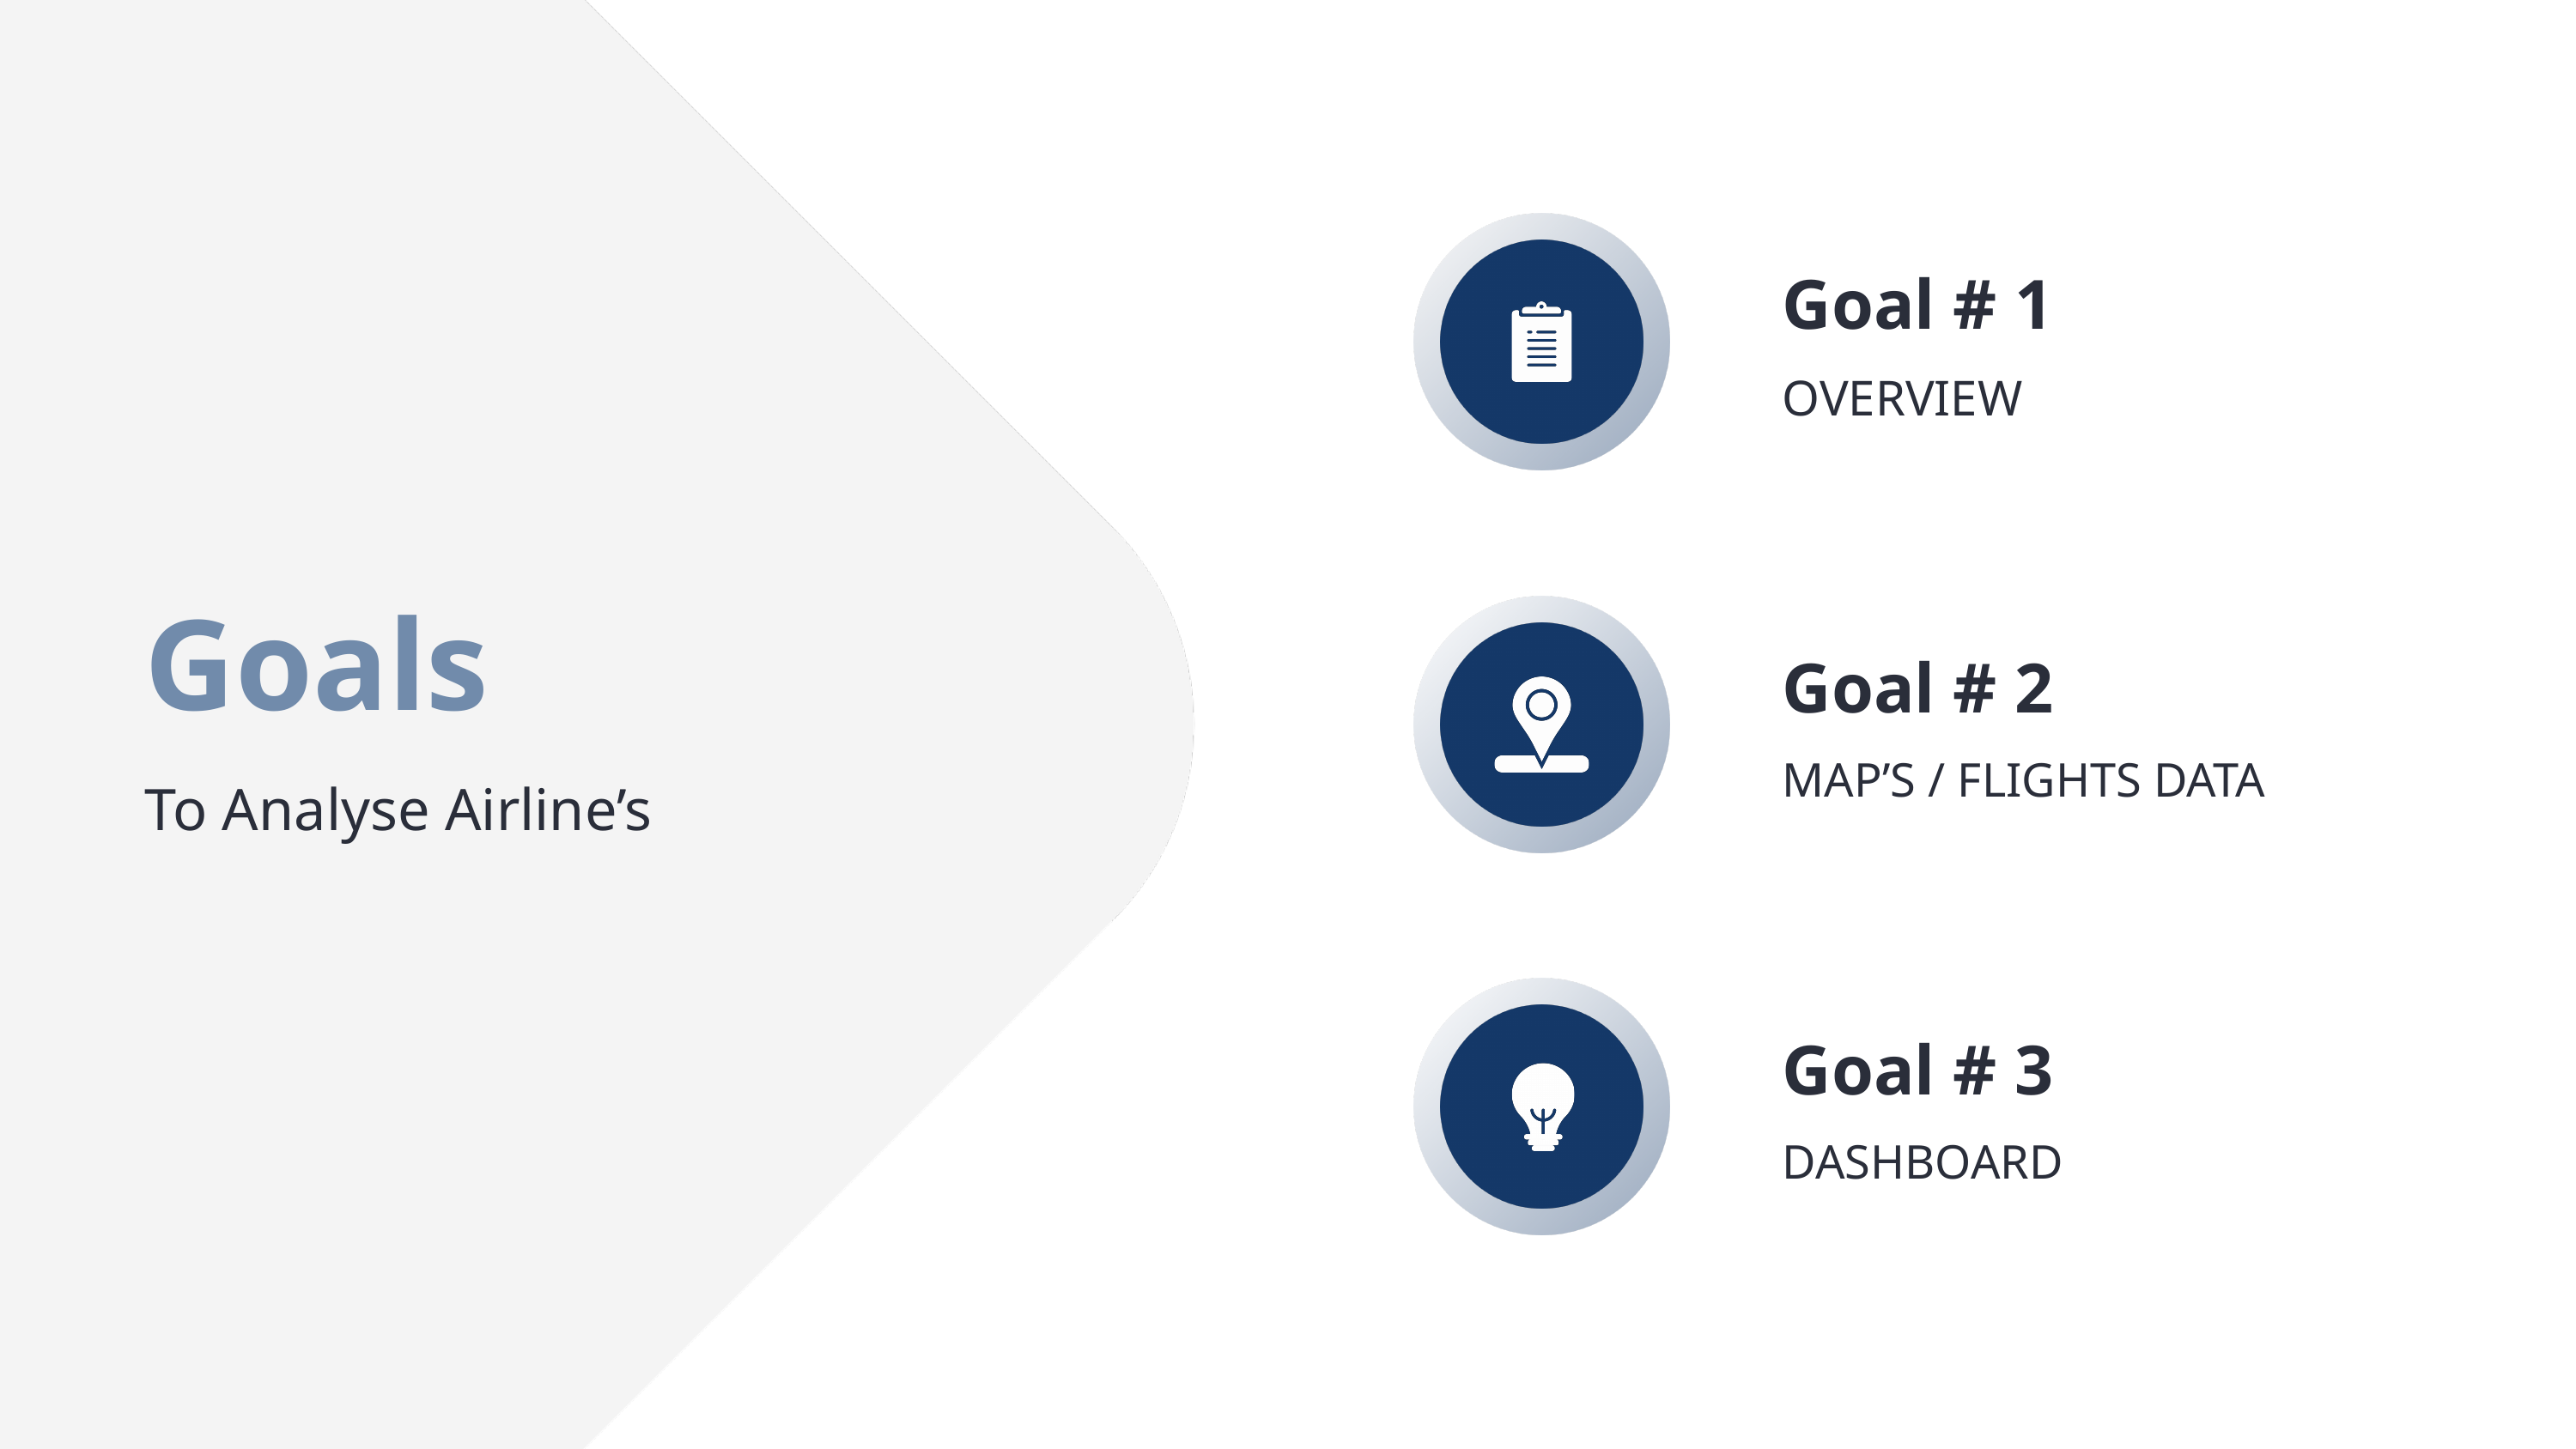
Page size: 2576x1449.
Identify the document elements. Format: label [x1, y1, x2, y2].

text_box [1782, 644, 2330, 804]
text_box [1511, 1062, 1575, 1151]
text_box [1413, 978, 1670, 1235]
text_box [1440, 622, 1643, 827]
text_box [1413, 596, 1670, 853]
text_box [1511, 301, 1572, 382]
text_box [0, 0, 1221, 1449]
text_box [1413, 213, 1670, 470]
text_box [1782, 260, 2330, 423]
text_box [144, 579, 925, 837]
text_box [1440, 1004, 1643, 1209]
text_box [1440, 239, 1643, 444]
text_box [1782, 1027, 2330, 1186]
text_box [1494, 676, 1589, 773]
